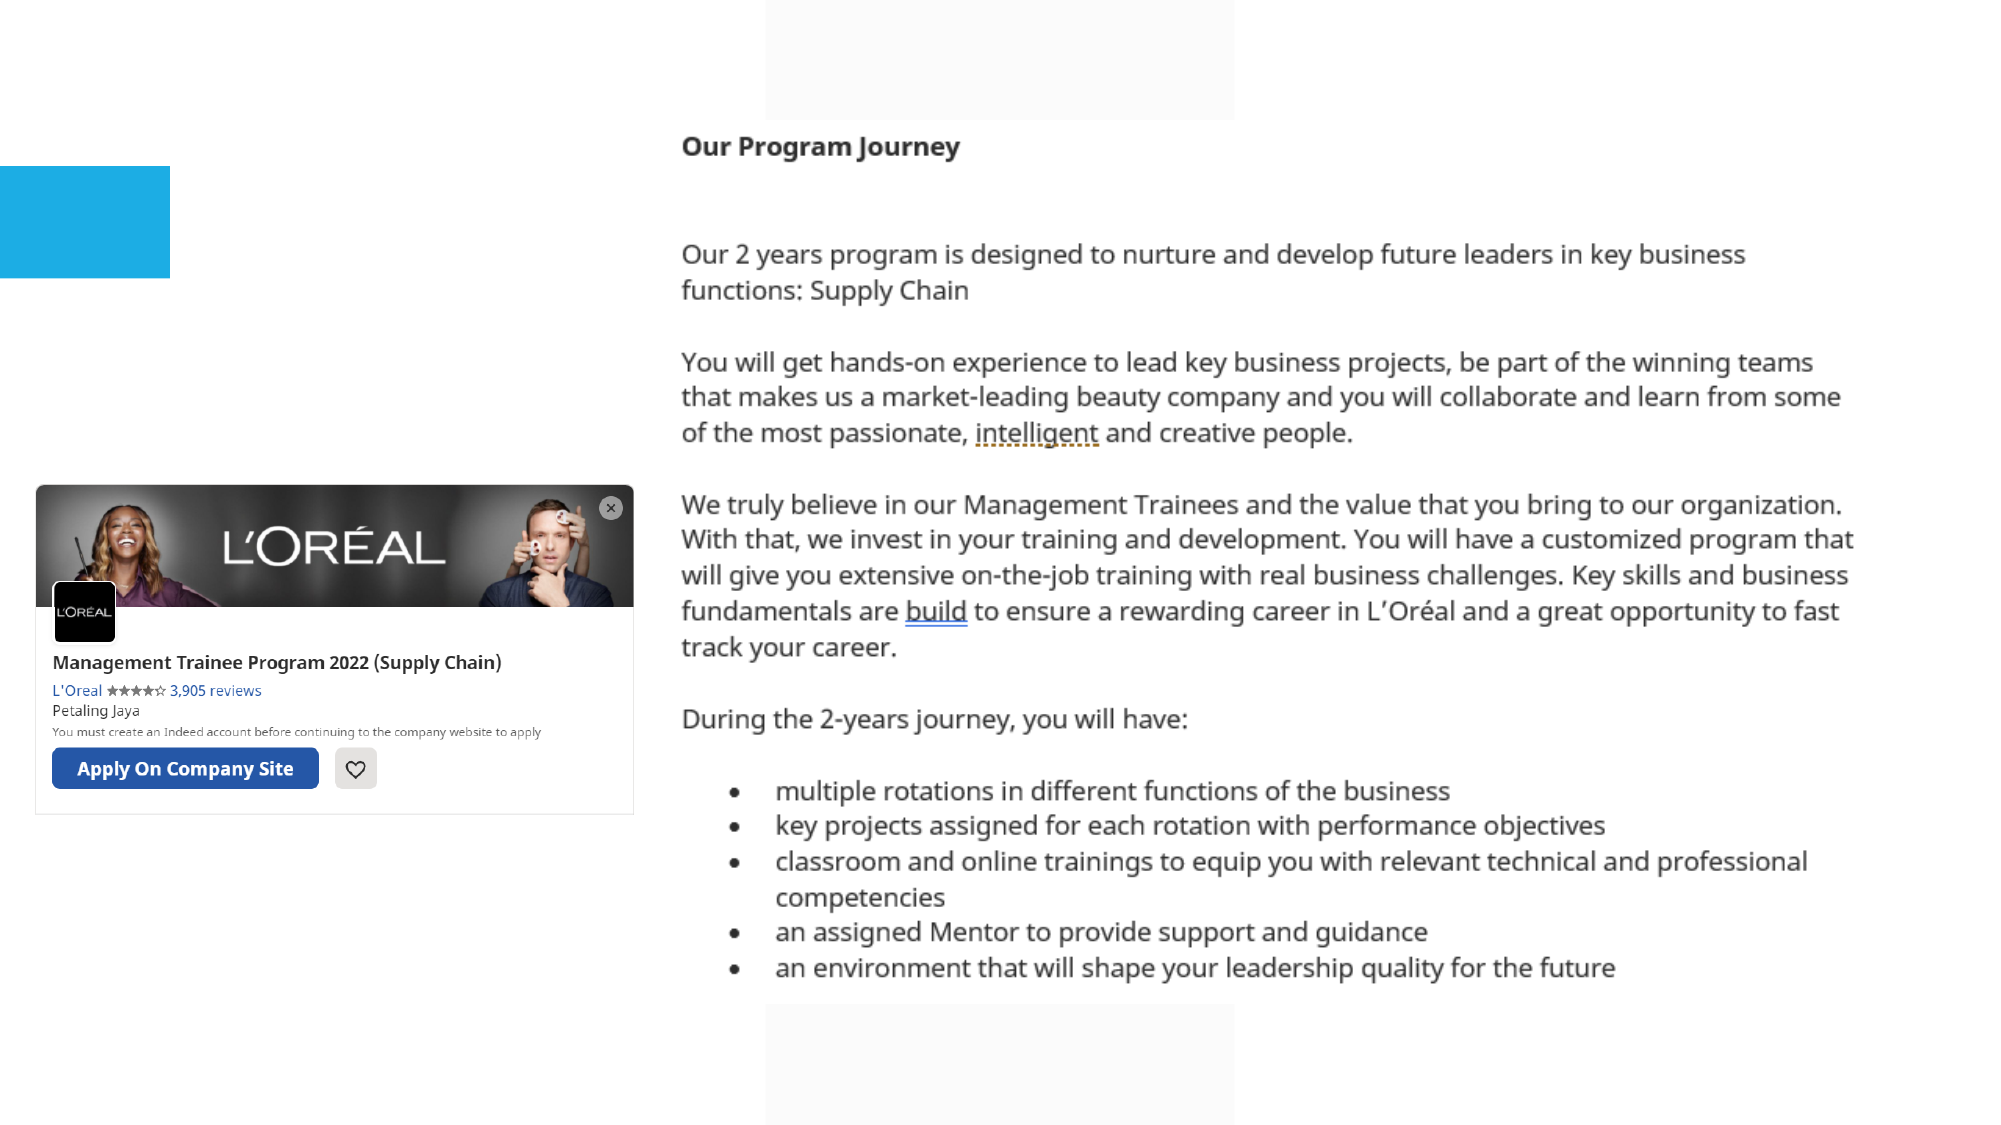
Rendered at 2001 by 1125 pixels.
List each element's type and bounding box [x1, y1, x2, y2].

picture [652, 120, 1935, 1005]
picture [28, 479, 641, 816]
